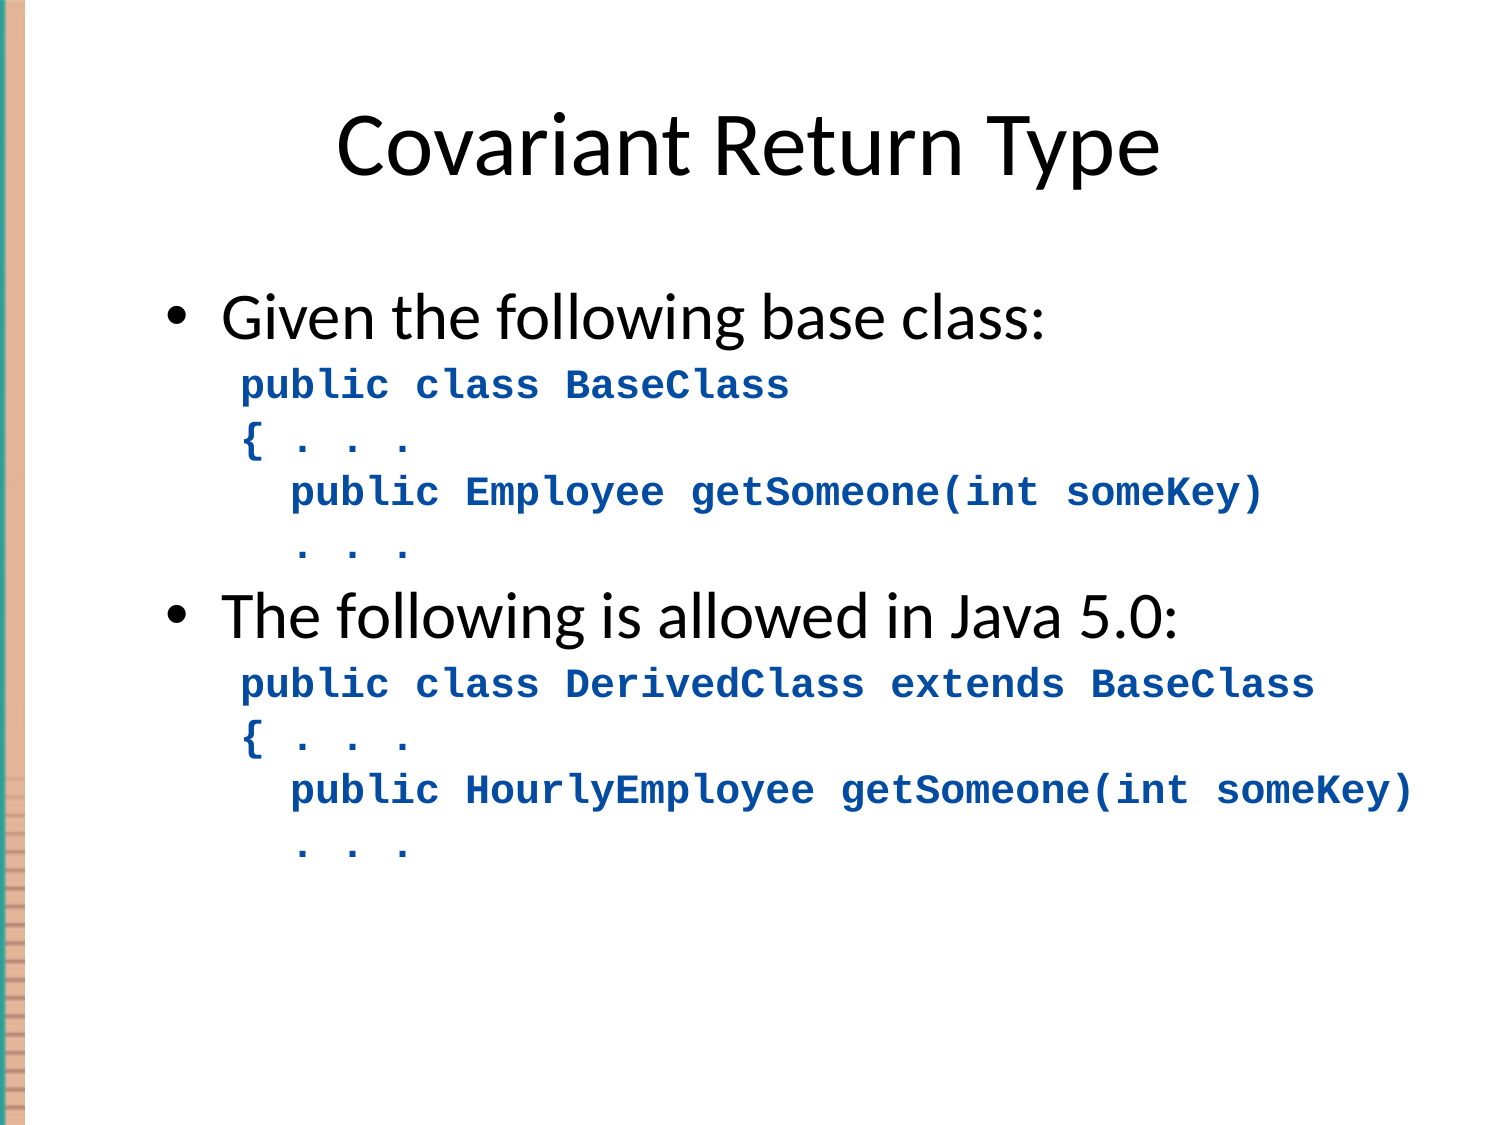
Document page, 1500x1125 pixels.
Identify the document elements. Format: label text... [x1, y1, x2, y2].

title Covariant Return Type [75, 45, 1425, 233]
list Given the following base class: public class BaseClass { . . . public Employee getSomeone(int someKey) . . . The following is allowed in Java 5.0: public class DerivedClass extends BaseClass { . . . public HourlyEmployee getSomeone(int someKey) . . . [150, 275, 1438, 938]
picture [0, 0, 25, 1125]
